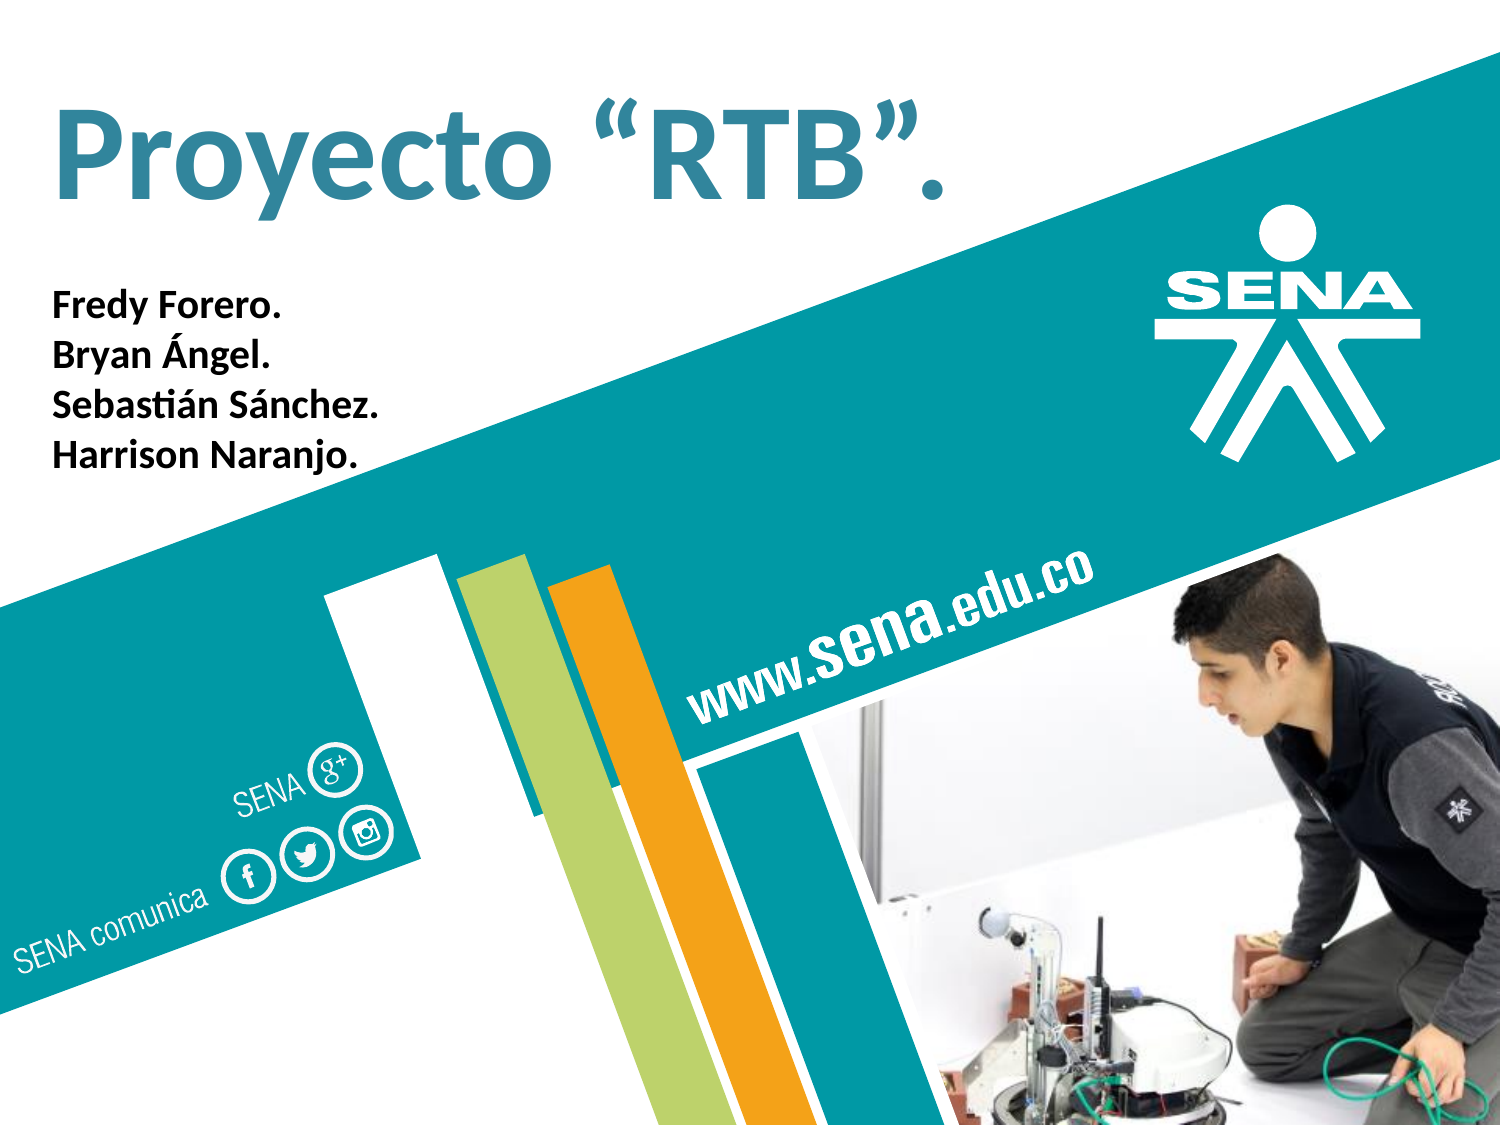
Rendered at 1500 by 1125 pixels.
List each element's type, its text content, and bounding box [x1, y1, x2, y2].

picture [812, 523, 1500, 1125]
text_box [0, 217, 1115, 410]
text_box Proyecto “RTB”. Fredy Forero. Bryan Ángel. Sebastián Sánchez. Harrison Naranjo. [37, 135, 1365, 289]
